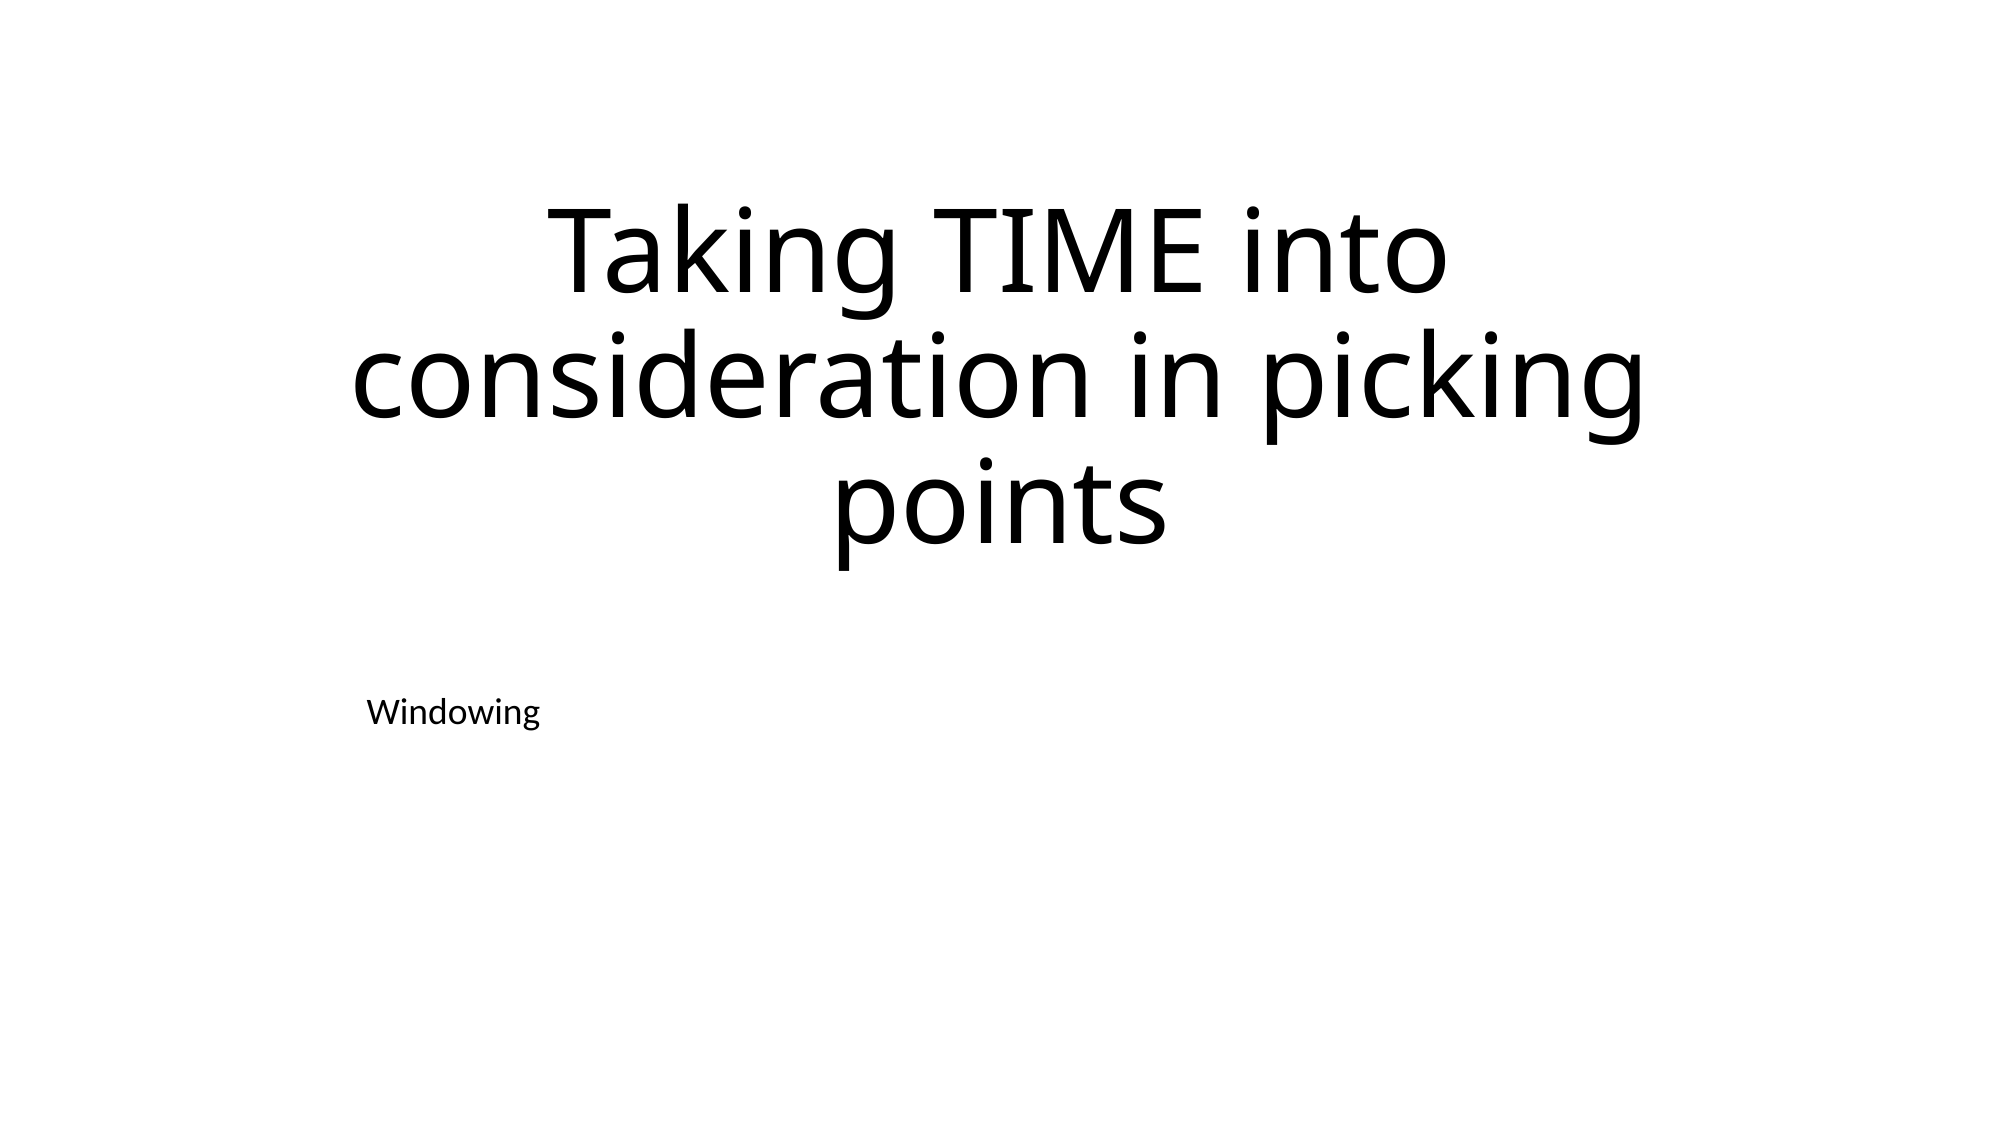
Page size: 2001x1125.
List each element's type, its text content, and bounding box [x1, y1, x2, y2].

text_box Windowing [351, 679, 1000, 740]
title Taking TIME into consideration in picking points [249, 184, 1750, 576]
